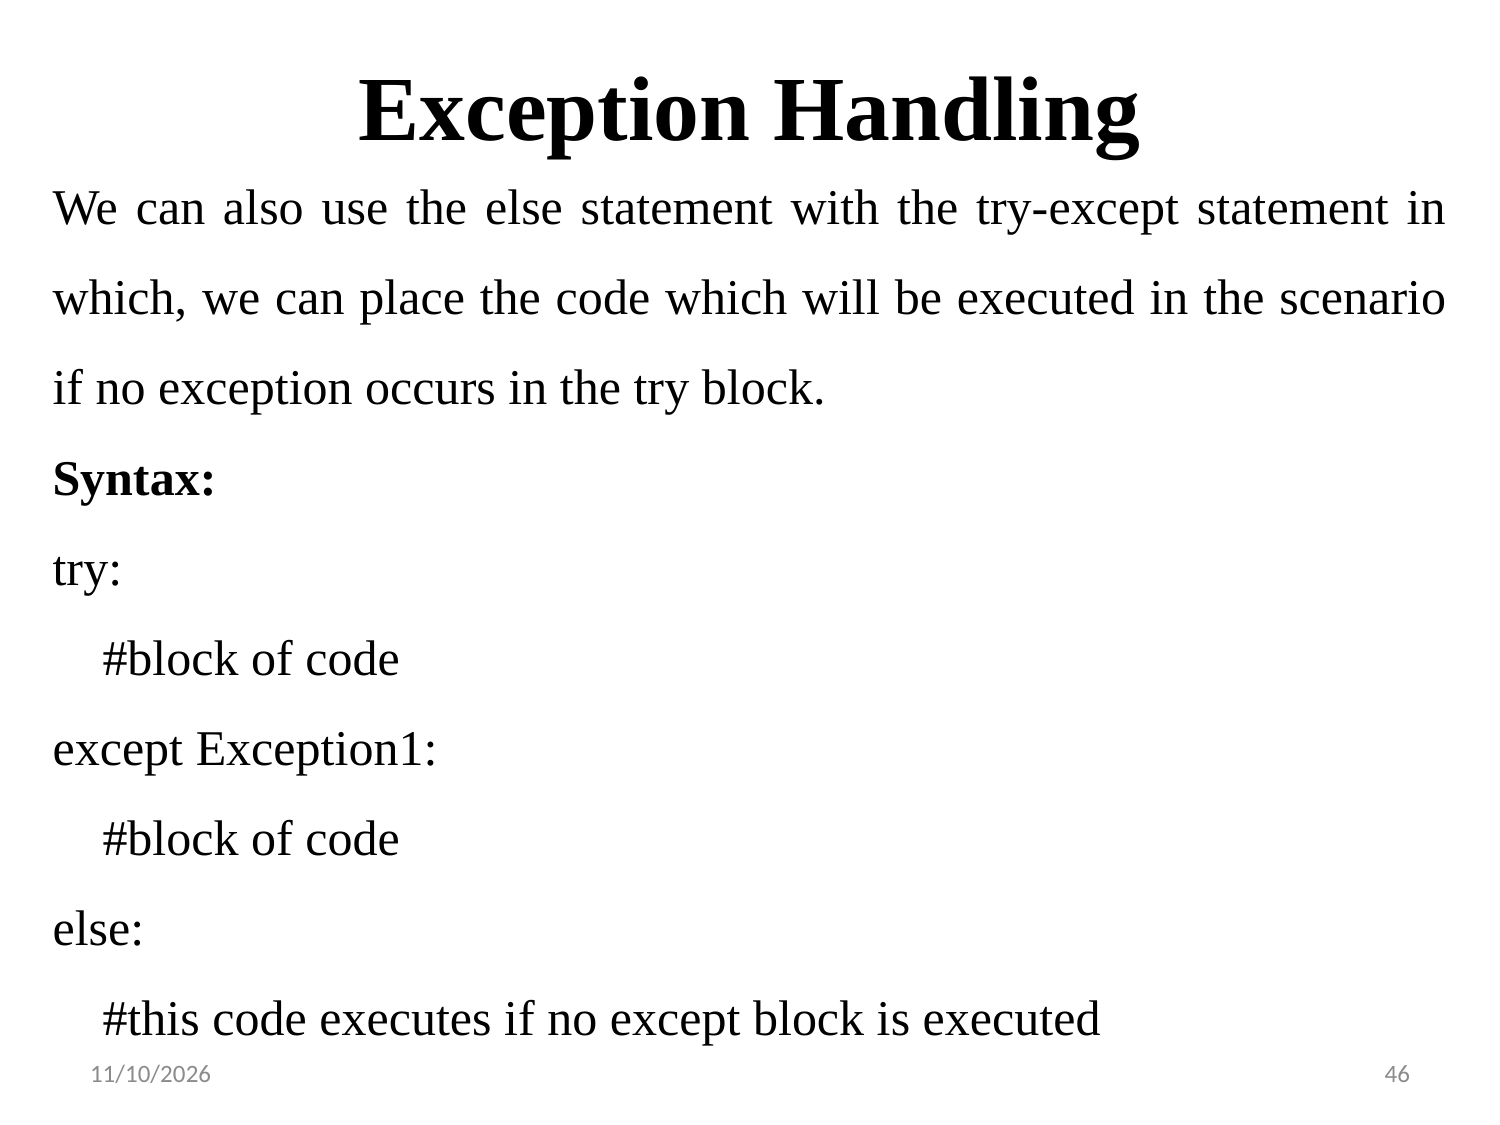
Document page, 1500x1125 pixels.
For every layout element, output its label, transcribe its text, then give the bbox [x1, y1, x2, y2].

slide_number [75, 1053, 425, 1103]
slide_number 46 [1074, 1053, 1425, 1103]
title Exception Handling [12, 45, 1488, 163]
text_box We can also use the else statement with the try-except statement in which, we can place the code which will be executed in the scenario if no exception occurs in the try block. Syntax: try: #block of code except Exception1: #block of code else: #this code executes if no except block is executed [37, 137, 1463, 1053]
